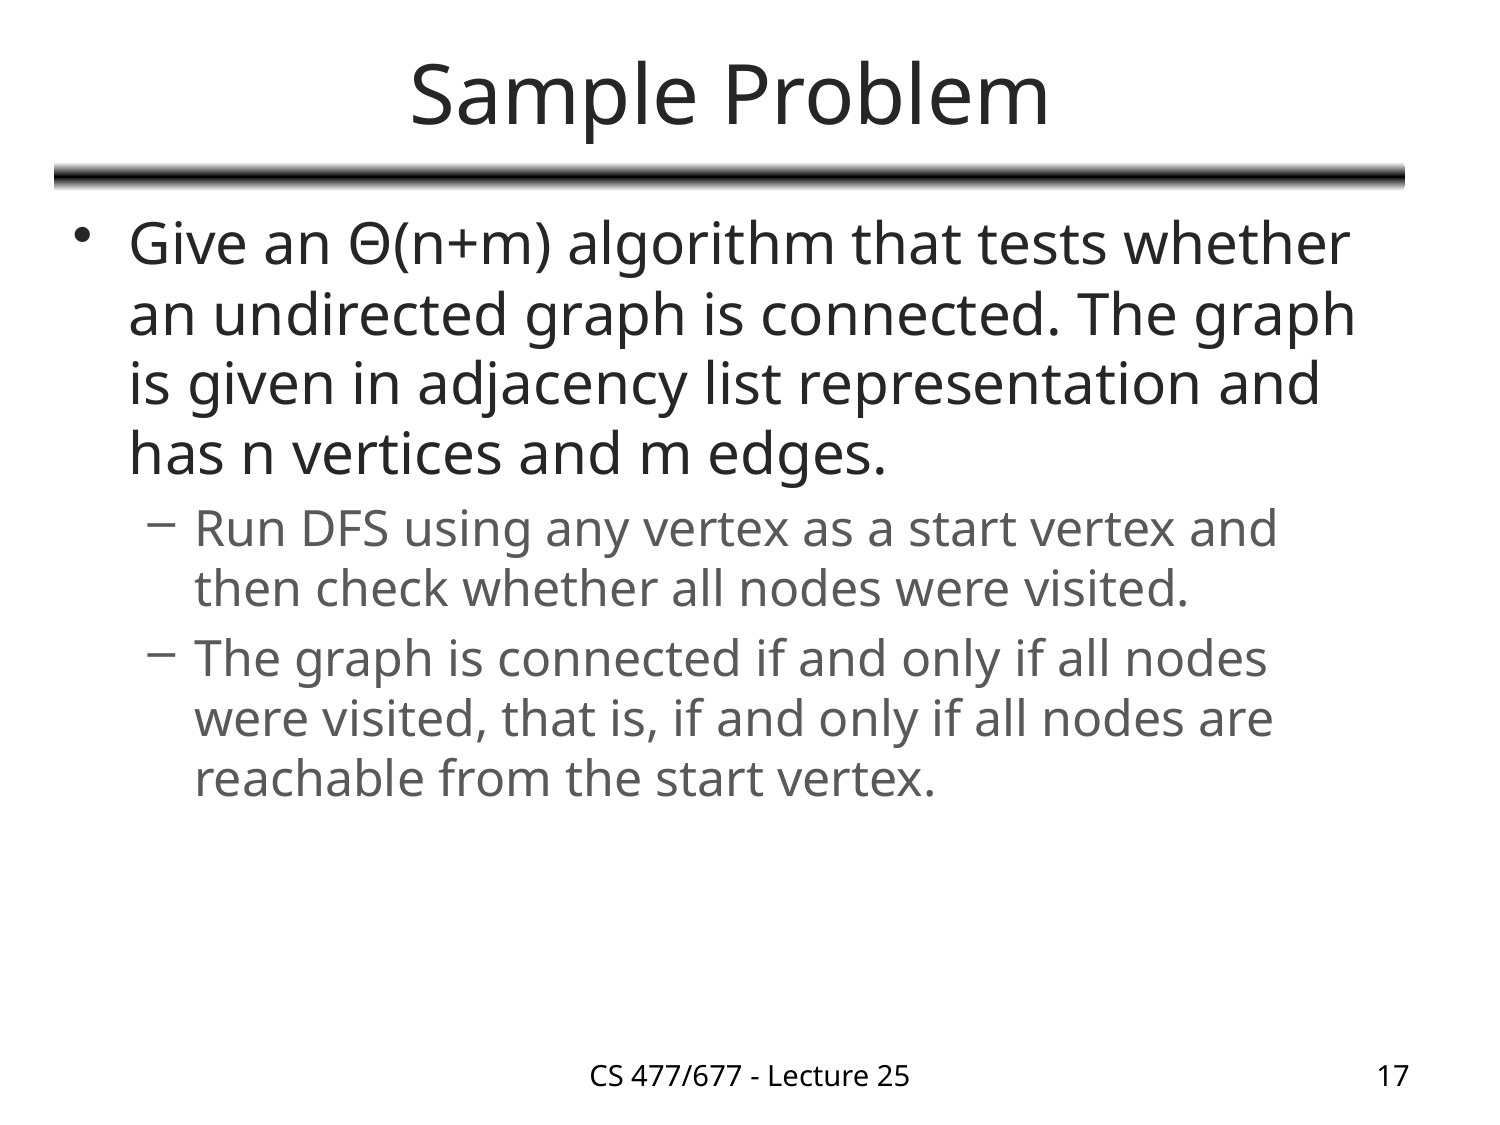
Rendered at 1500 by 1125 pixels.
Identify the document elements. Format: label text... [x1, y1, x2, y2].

slide_number 17 [1074, 1049, 1426, 1103]
title Sample Problem [55, 16, 1407, 166]
footer CS 477/677 - Lecture 25 [512, 1049, 988, 1103]
list Give an Θ(n+m) algorithm that tests whether an undirected graph is connected. The graph is given in adjacency list representation and has n vertices and m edges. Run DFS using any vertex as a start vertex and then check whether all nodes were visited. The graph is connected if and only if all nodes were visited, that is, if and only if all nodes are reachable from the start vertex. [57, 198, 1408, 1033]
